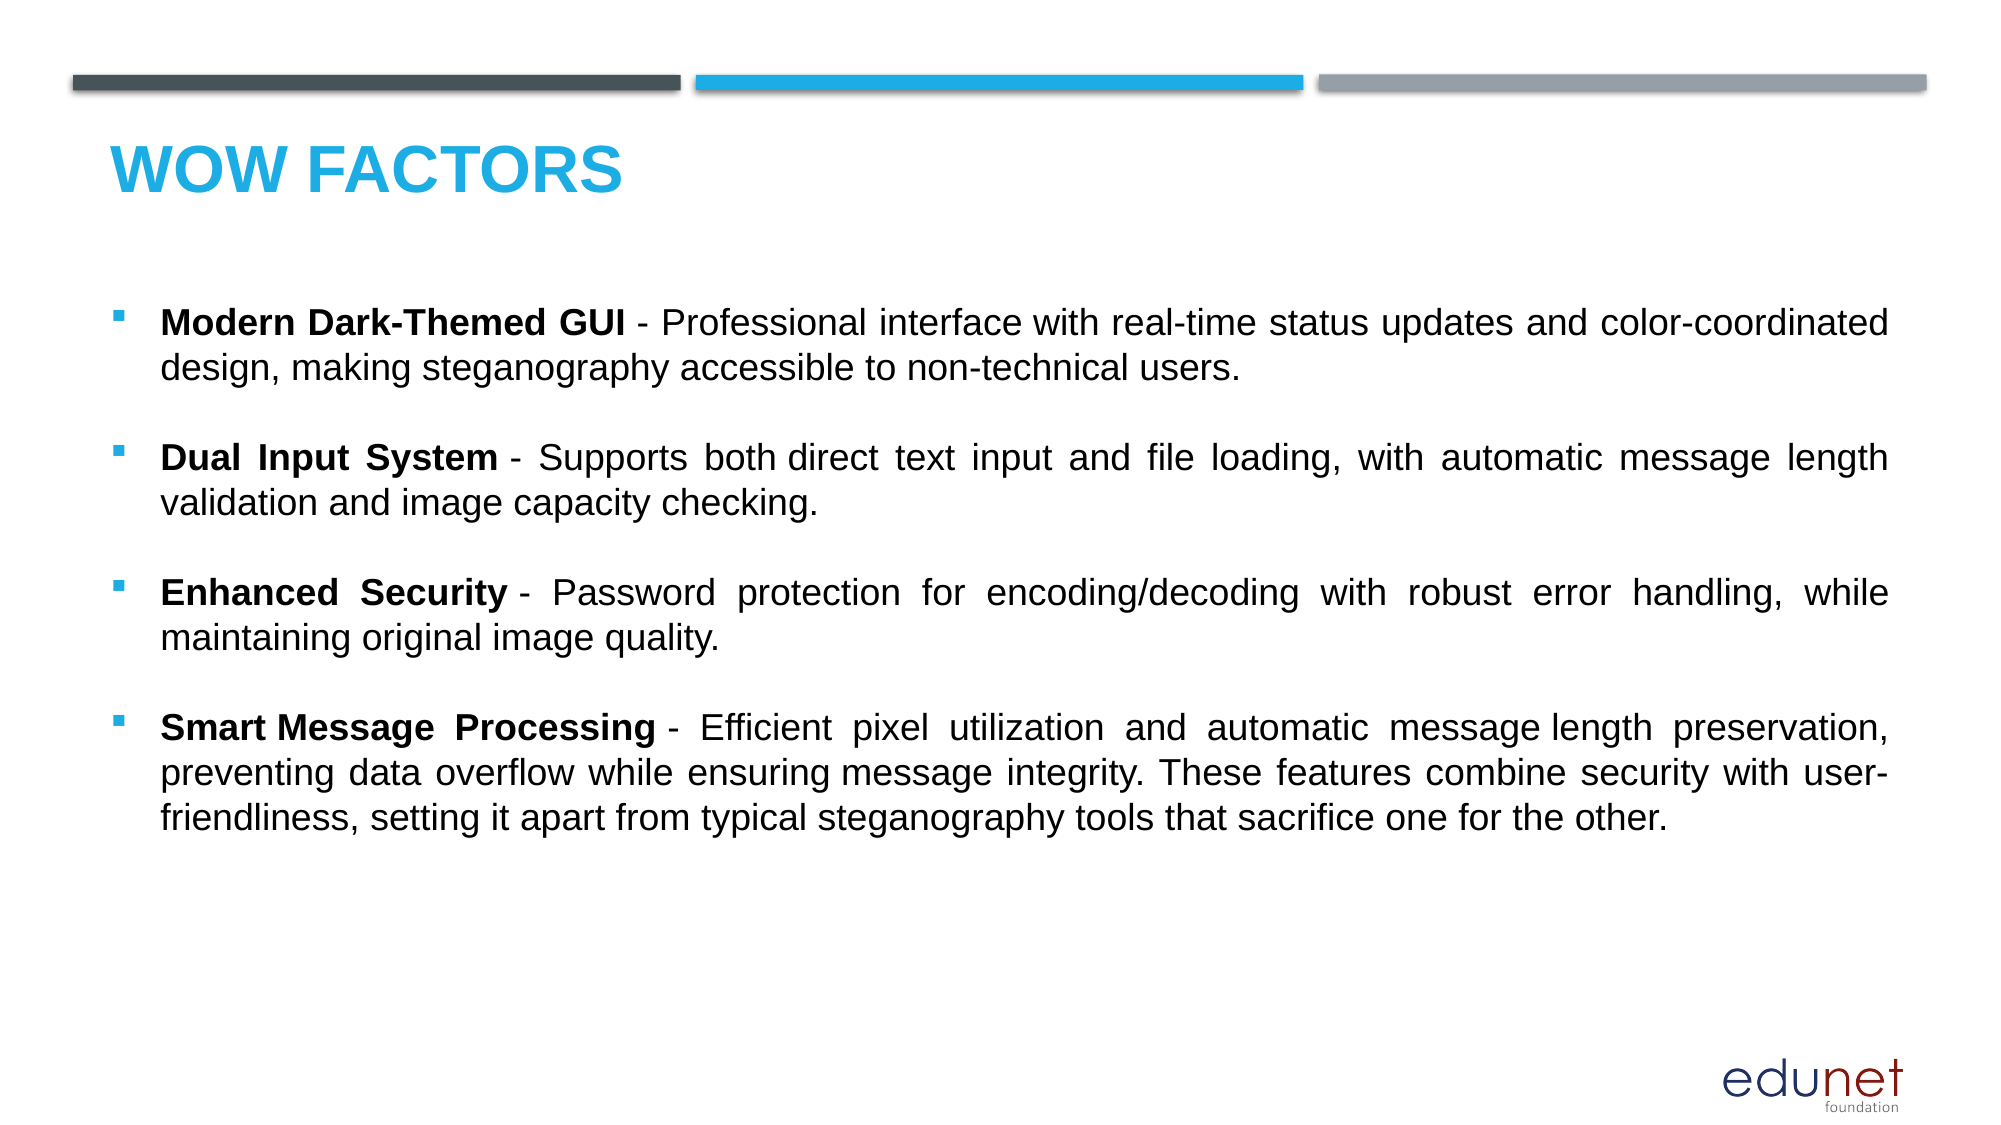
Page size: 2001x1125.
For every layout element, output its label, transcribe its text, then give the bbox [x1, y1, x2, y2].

list Modern Dark-Themed GUI - Professional interface with real-time status updates and color-coordinated design, making steganography accessible to non-technical users. Dual Input System - Supports both direct text input and file loading, with automatic message length validation and image capacity checking. Enhanced Security - Password protection for encoding/decoding with robust error handling, while maintaining original image quality. Smart Message Processing - Efficient pixel utilization and automatic message length preservation, preventing data overflow while ensuring message integrity. These features combine security with user-friendliness, setting it apart from typical steganography tools that sacrifice one for the other. [95, 213, 1905, 981]
picture [1719, 1056, 1905, 1116]
title Wow factors [95, 126, 1905, 213]
